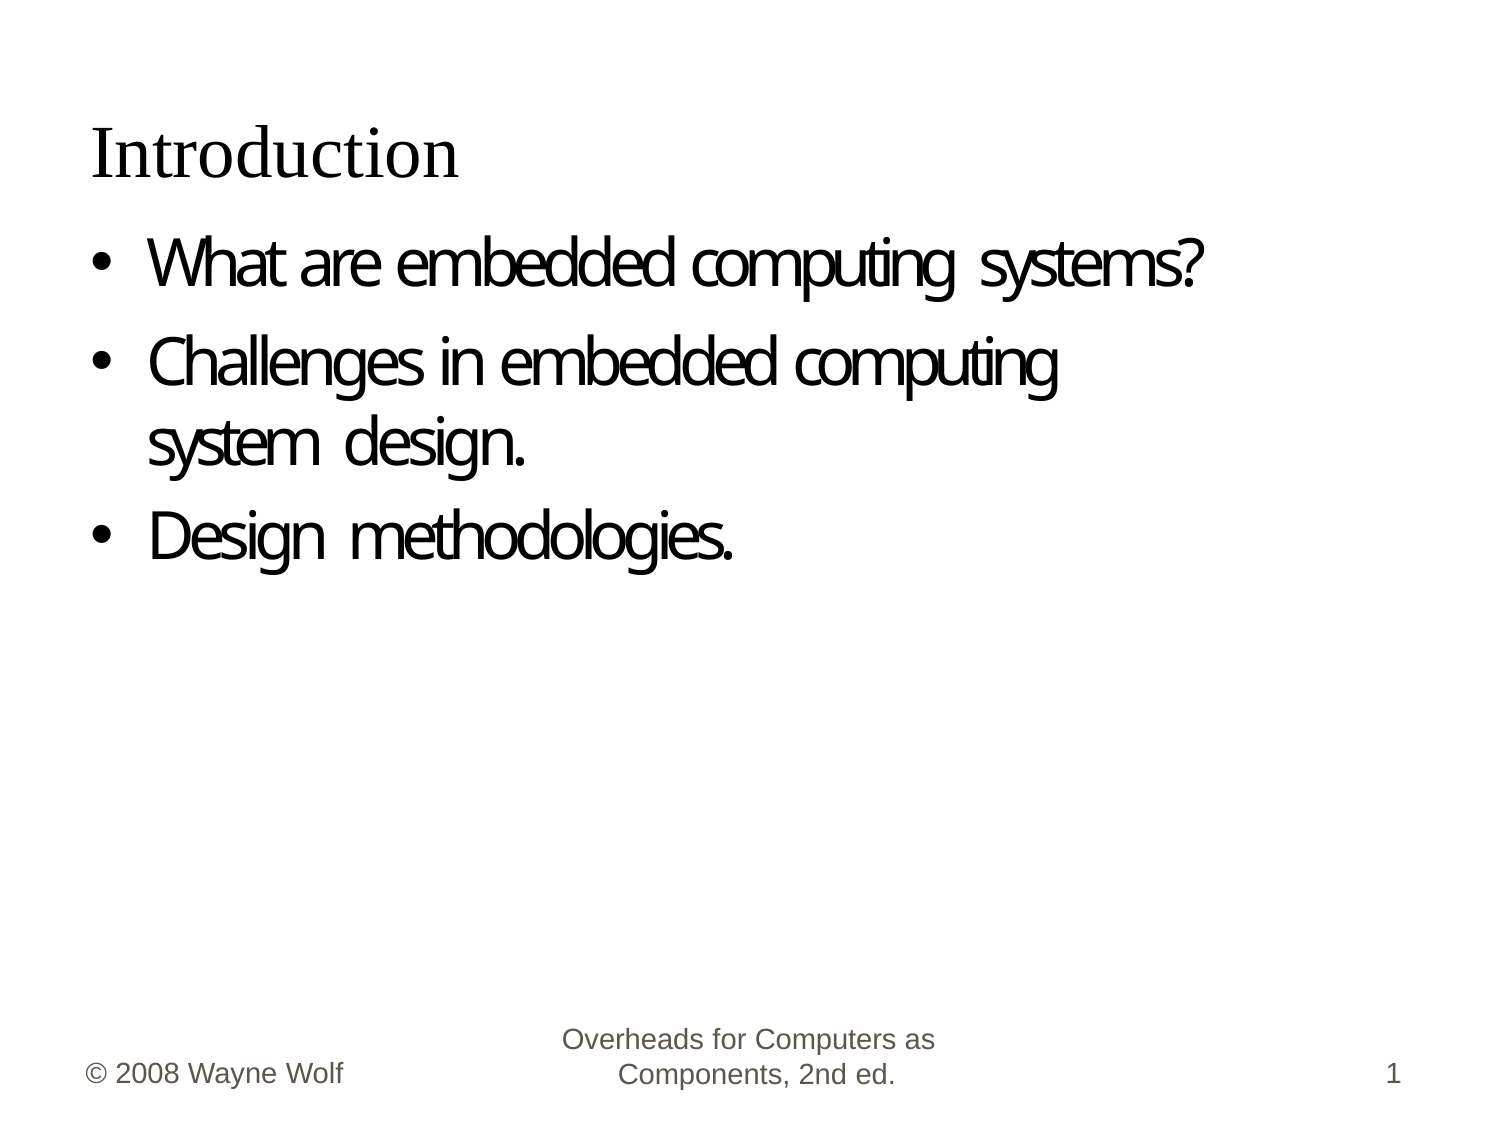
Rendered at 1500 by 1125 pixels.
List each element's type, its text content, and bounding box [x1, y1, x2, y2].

slide_number Overheads for Computers as Components, 2nd ed. [559, 1020, 940, 1125]
footer © 2008 Wayne Wolf [83, 1054, 349, 1125]
text_box What are embedded computing systems? Challenges in embedded computing system design. Design methodologies. [87, 201, 1380, 573]
title Introduction [87, 100, 596, 201]
slide_number 1 [1365, 1054, 1406, 1125]
